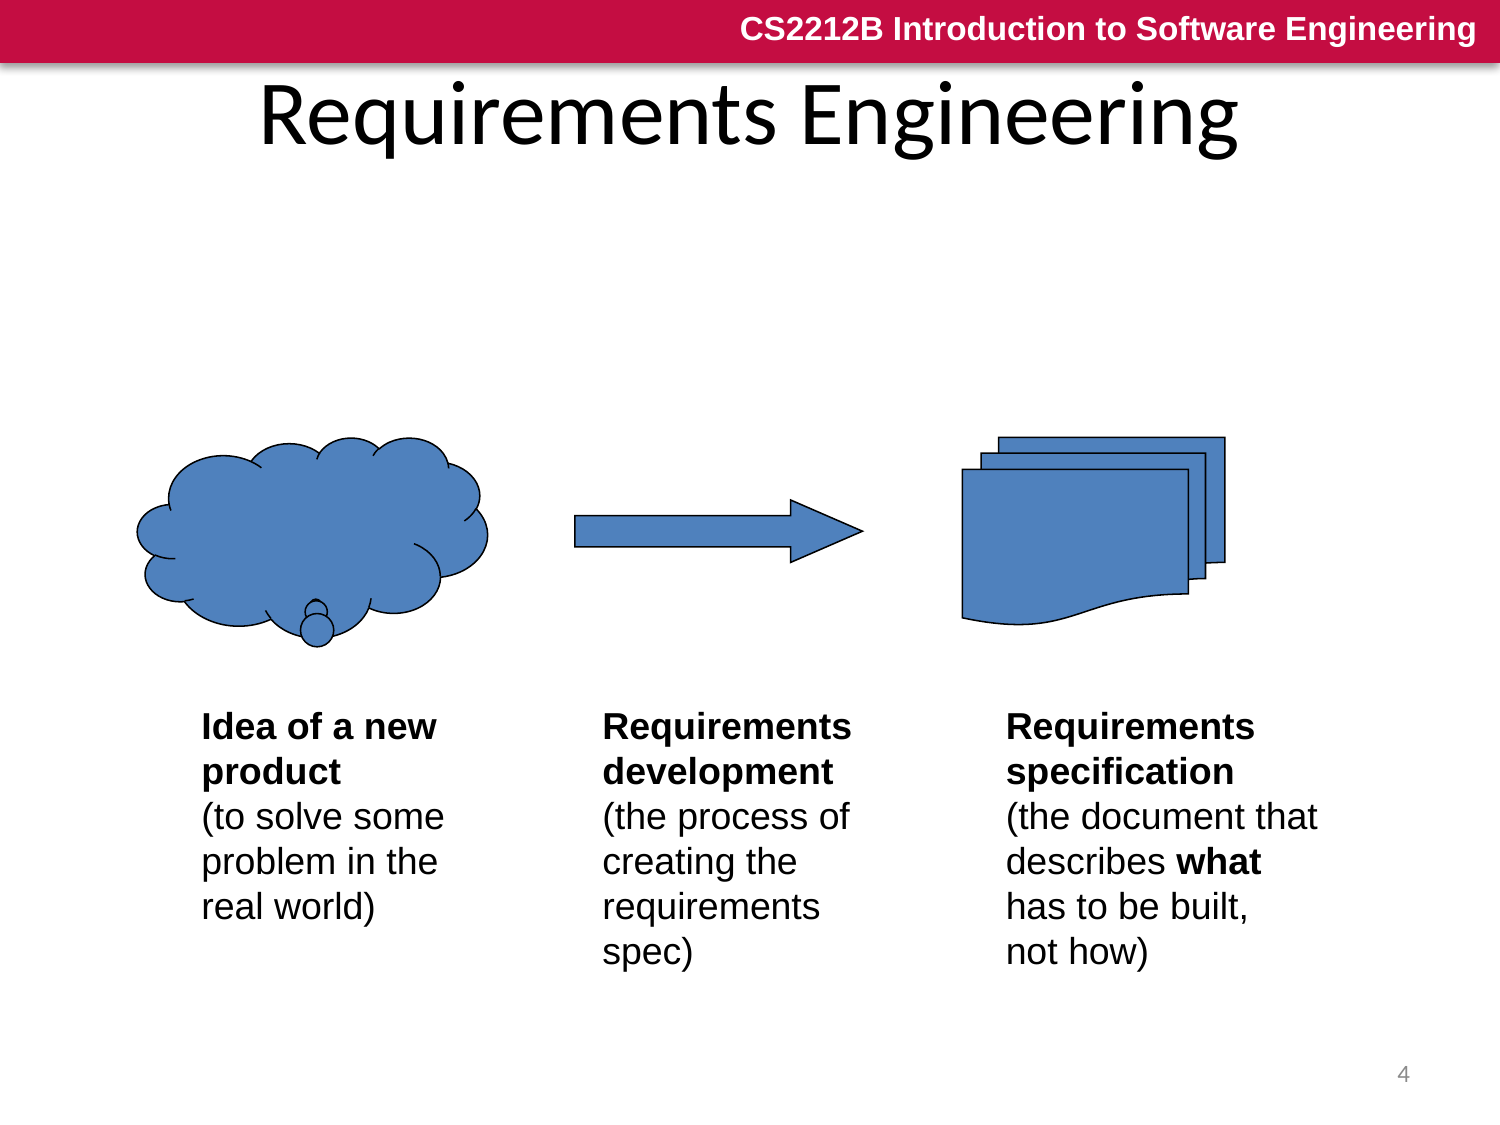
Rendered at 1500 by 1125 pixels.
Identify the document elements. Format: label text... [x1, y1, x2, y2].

text_box [137, 438, 488, 647]
text_box [962, 437, 1225, 625]
title Requirements Engineering [75, 45, 1425, 233]
text_box Requirements specification (the document that describes what has to be built, not how) [991, 694, 1333, 979]
picture [0, 0, 1500, 63]
text_box Idea of a new product (to solve some problem in the real world) [186, 694, 460, 934]
text_box Requirements development (the process of creating the requirements spec) [587, 694, 868, 979]
text_box [574, 499, 863, 563]
picture [1333, 25, 1340, 37]
slide_number 4 [1074, 1042, 1425, 1103]
